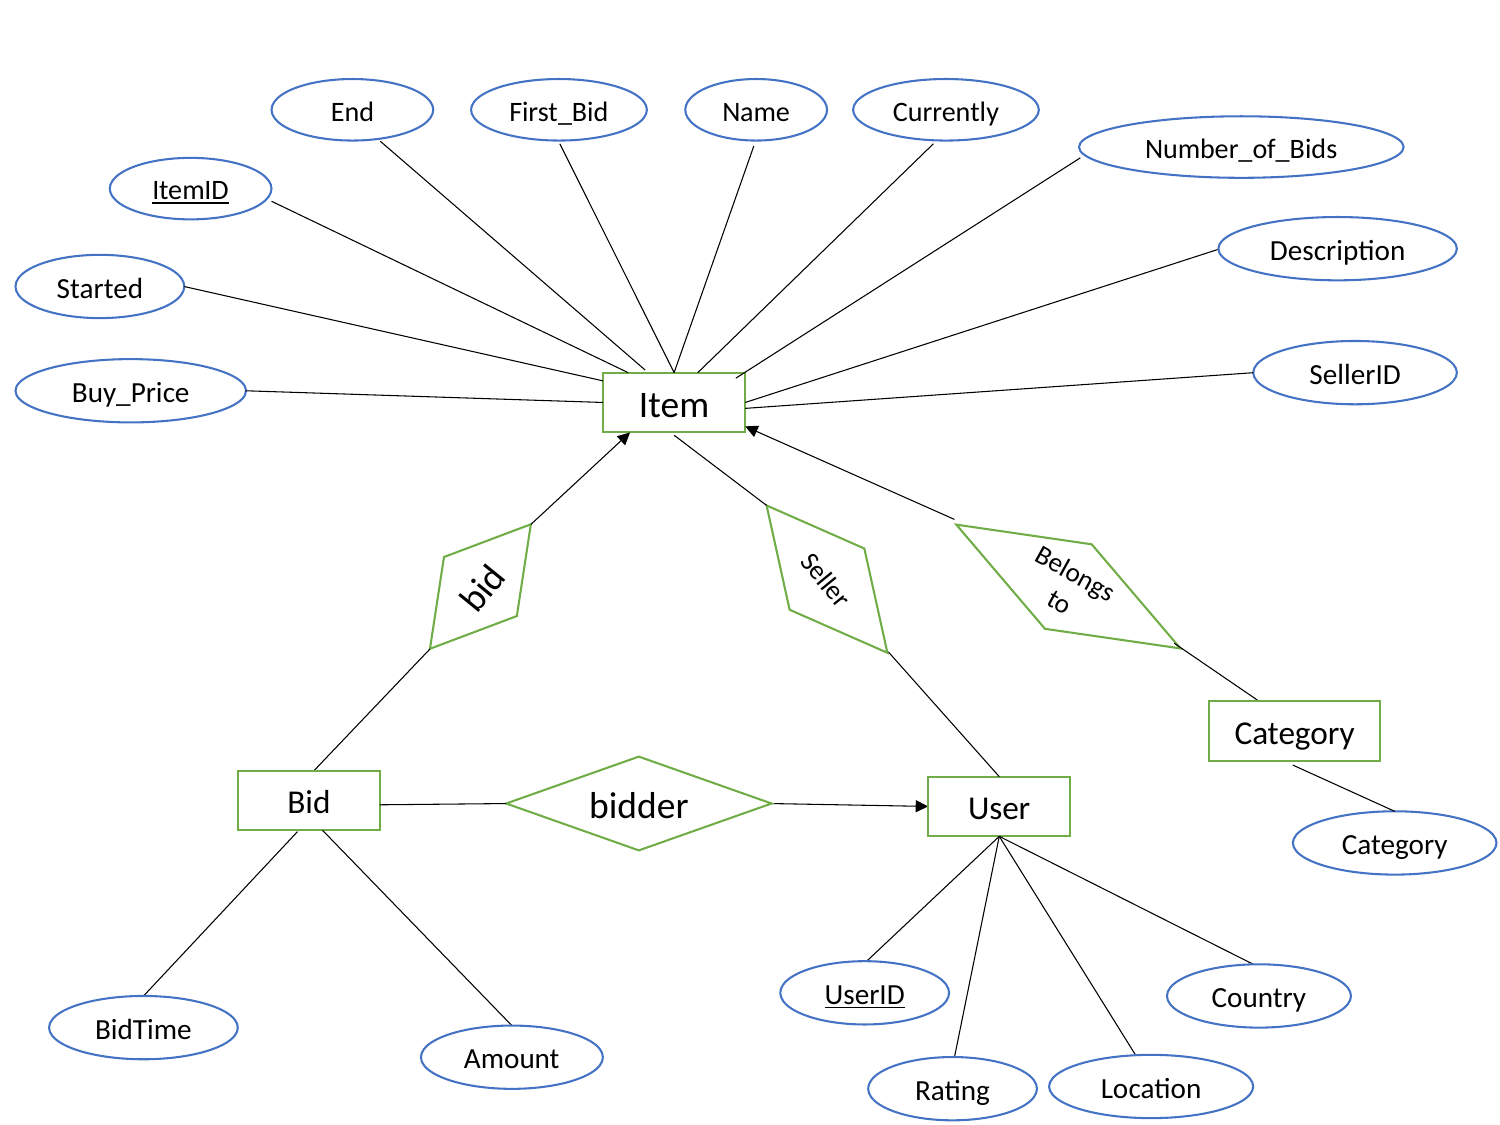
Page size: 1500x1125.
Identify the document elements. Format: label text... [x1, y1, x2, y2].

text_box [735, 157, 1081, 379]
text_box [999, 965, 1136, 1055]
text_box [559, 143, 675, 373]
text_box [313, 648, 430, 771]
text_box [143, 831, 298, 996]
text_box Buy_Price [14, 358, 247, 424]
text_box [530, 432, 631, 525]
text_box Bid [237, 770, 381, 831]
text_box Belongs to [953, 523, 1178, 649]
text_box Description [1217, 215, 1458, 282]
text_box UserID [779, 960, 951, 1026]
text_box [999, 836, 1254, 965]
text_box Category [1291, 810, 1498, 876]
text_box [271, 201, 559, 373]
text_box End [270, 77, 435, 142]
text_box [745, 249, 1218, 372]
text_box bidder [504, 755, 774, 852]
text_box Country [1165, 963, 1352, 1029]
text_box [1292, 765, 1395, 812]
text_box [745, 372, 1254, 409]
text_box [245, 390, 603, 403]
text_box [954, 836, 1000, 1058]
text_box Currently [852, 77, 1040, 142]
text_box Rating [867, 1055, 1038, 1122]
text_box ItemID [108, 156, 273, 221]
text_box BidTime [48, 994, 239, 1061]
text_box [1174, 643, 1259, 702]
text_box Location [1048, 1053, 1255, 1120]
text_box SellerID [1252, 339, 1458, 406]
text_box First_Bid [470, 77, 648, 141]
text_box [674, 435, 745, 506]
text_box Category [1208, 700, 1381, 762]
text_box User [927, 776, 1071, 836]
text_box Amount [419, 1024, 604, 1090]
text_box bid [429, 523, 532, 650]
text_box Seller [768, 520, 889, 655]
text_box Started [14, 253, 186, 320]
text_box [697, 143, 934, 373]
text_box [674, 146, 697, 373]
text_box Name [684, 77, 829, 142]
text_box Number_of_Bids [1077, 115, 1405, 179]
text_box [866, 836, 954, 962]
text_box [745, 426, 955, 520]
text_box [771, 803, 929, 807]
text_box Item [602, 373, 746, 433]
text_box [380, 141, 646, 370]
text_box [184, 286, 603, 381]
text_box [322, 830, 512, 1026]
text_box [888, 651, 1000, 777]
